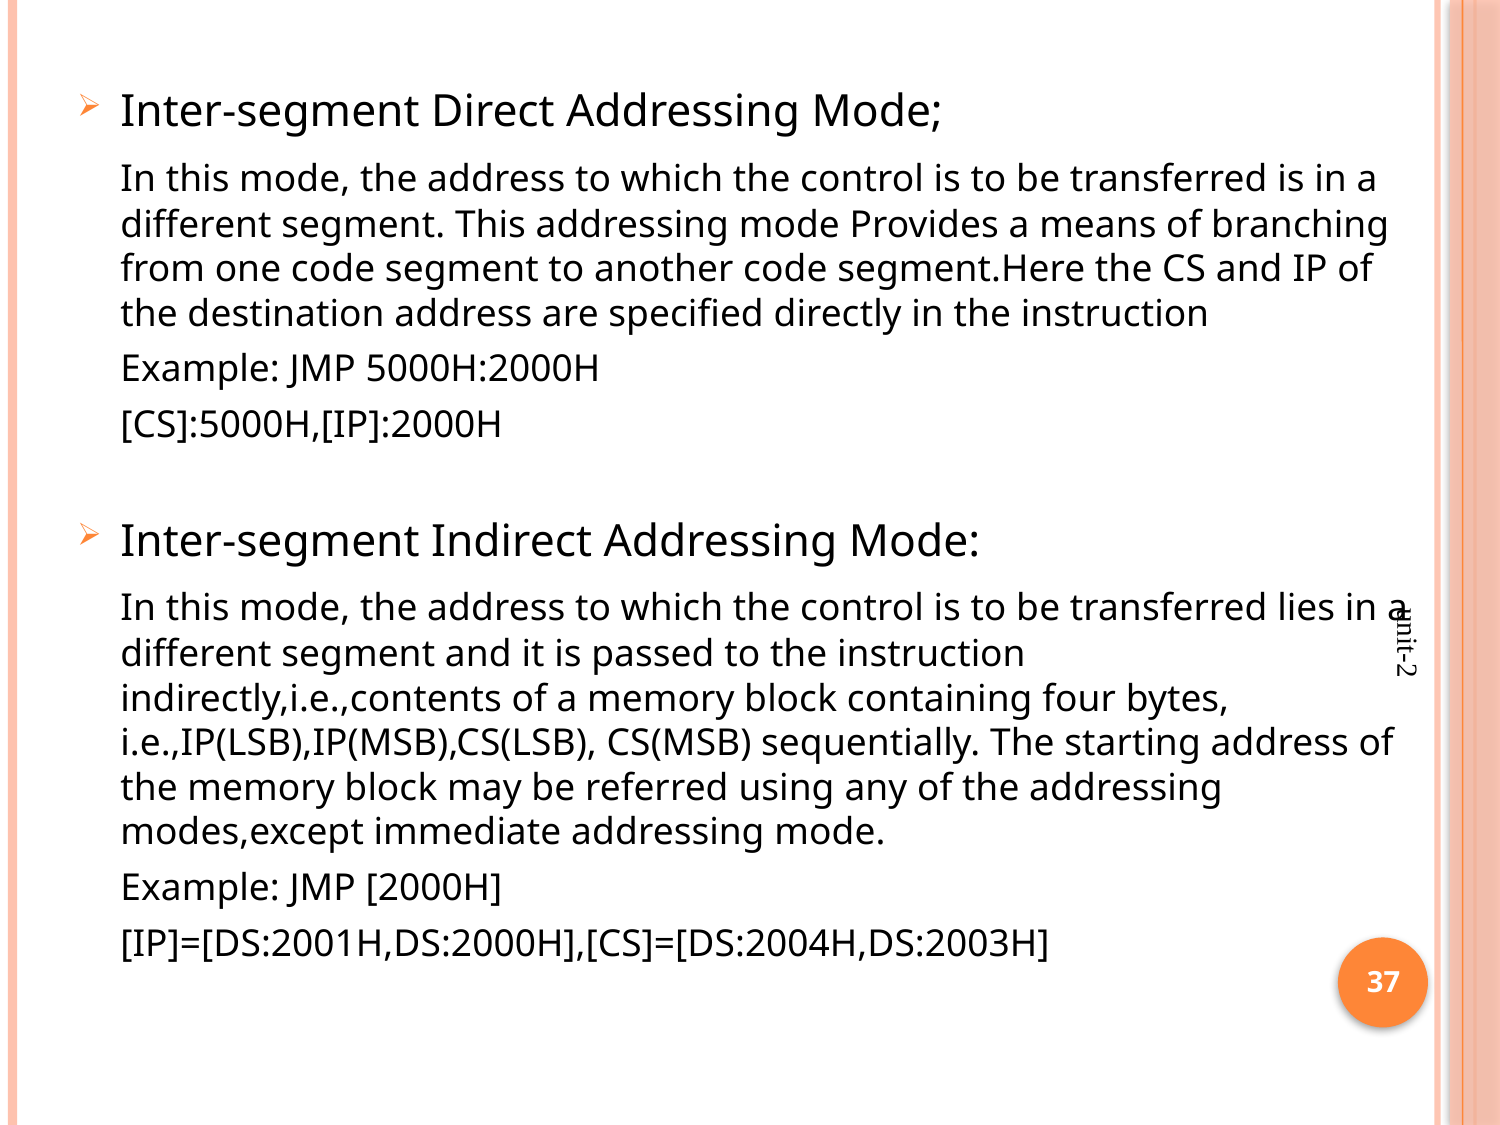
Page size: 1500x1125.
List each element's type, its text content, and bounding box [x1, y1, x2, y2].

slide_number 37 [1333, 940, 1434, 1027]
footer unit-2 [1379, 380, 1440, 906]
list Inter-segment Direct Addressing Mode; In this mode, the address to which the control is to be transferred is in a different segment. This addressing mode Provides a means of branching from one code segment to another code segment.Here the CS and IP of the destination address are specified directly in the instruction Example: JMP 5000H:2000H [CS]:5000H,[IP]:2000H Inter-segment Indirect Addressing Mode: In this mode, the address to which the control is to be transferred lies in a different segment and it is passed to the instruction indirectly,i.e.,contents of a memory block containing four bytes, i.e.,IP(LSB),IP(MSB),CS(LSB), CS(MSB) sequentially. The starting address of the memory block may be referred using any of the addressing modes,except immediate addressing mode. Example: JMP [2000H] [IP]=[DS:2001H,DS:2000H],[CS]=[DS:2004H,DS:2003H] [62, 75, 1425, 1013]
